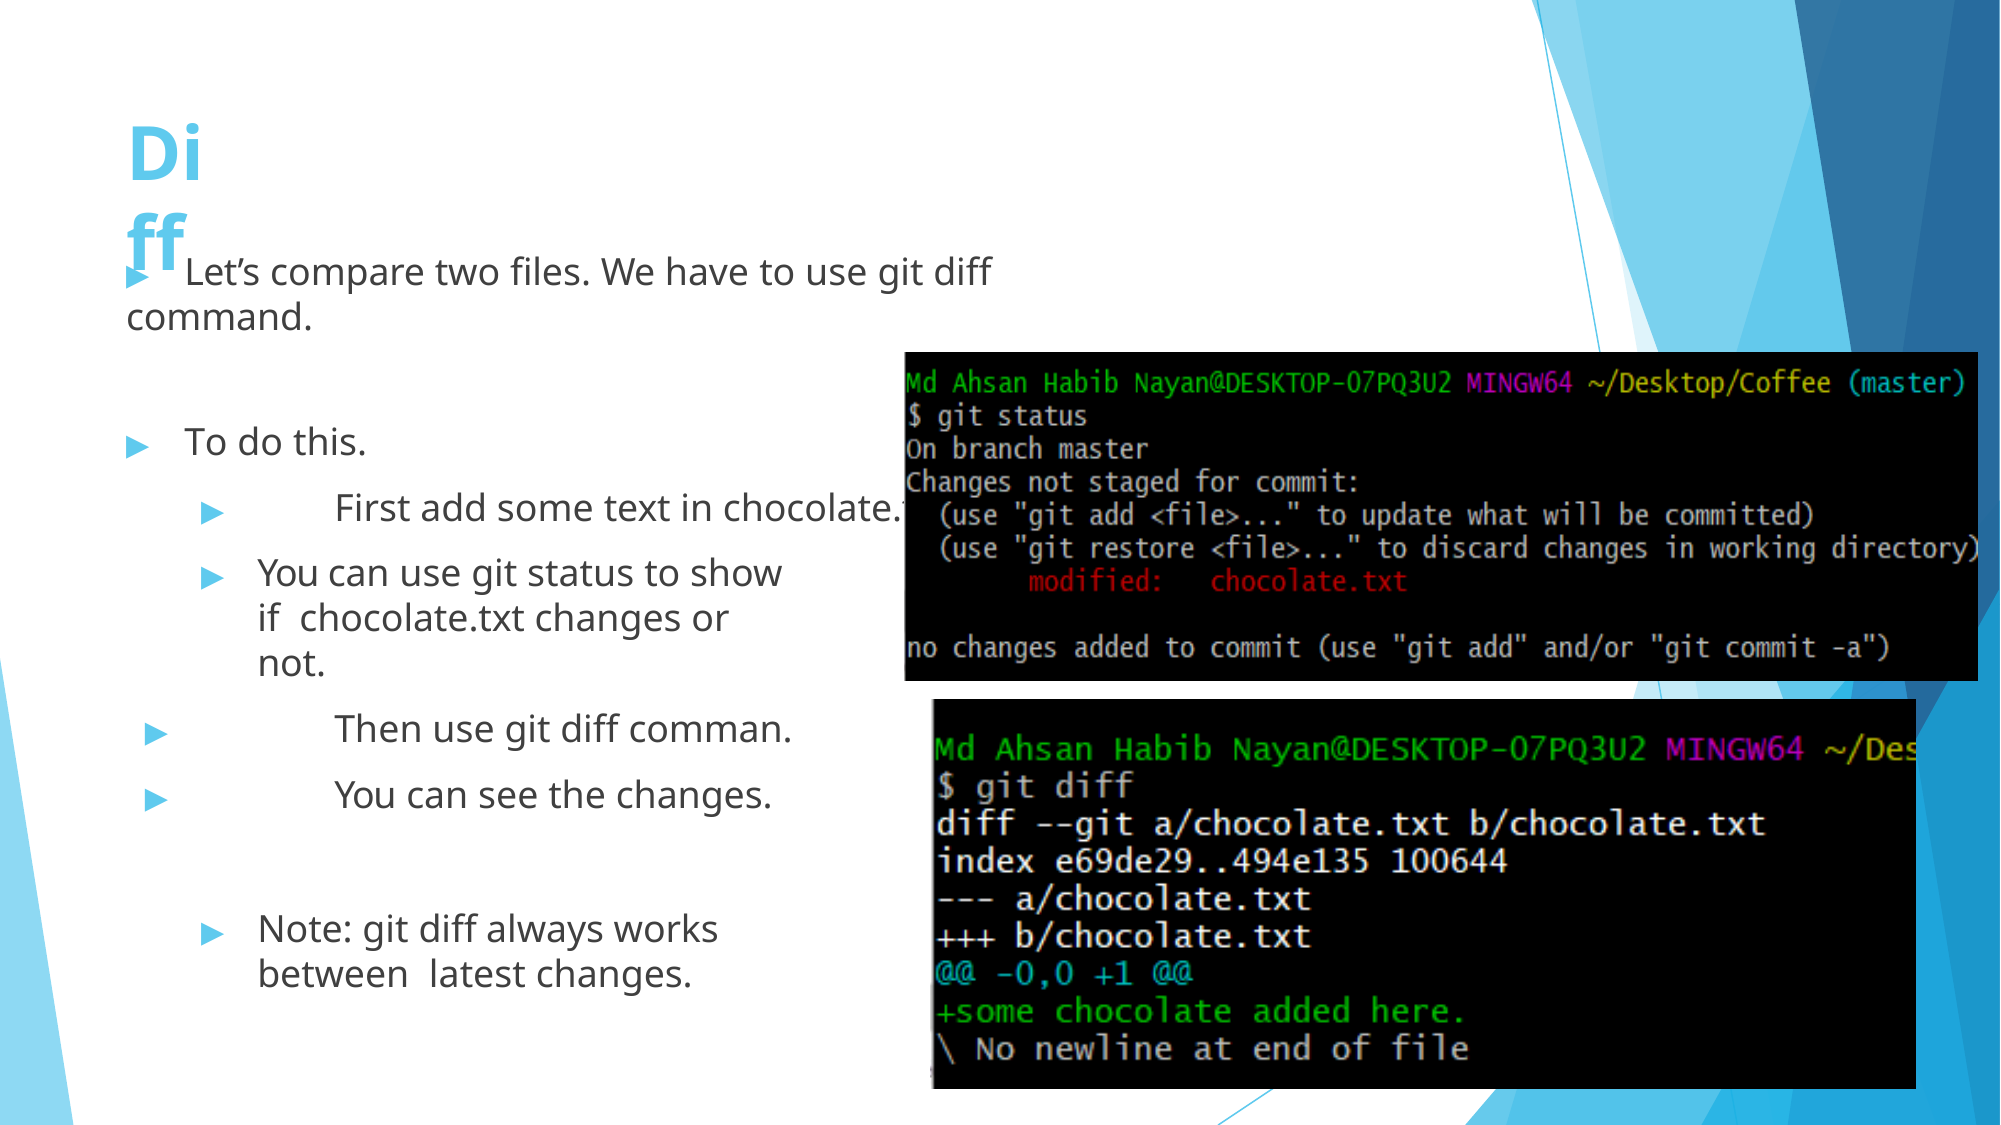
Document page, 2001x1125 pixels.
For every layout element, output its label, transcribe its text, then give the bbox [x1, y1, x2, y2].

text_box ▶ Let’s compare two files. We have to use git diff command. ▶ To do this. ▶ First add some text in chocolate.txt. ▶ You can use git status to show if chocolate.txt changes or not. ▶ Then use git diff comman. ▶ You can see the changes. ▶ Note: git diff always works between latest changes. [124, 245, 1172, 995]
picture [929, 699, 1916, 1089]
title Diff [124, 103, 255, 245]
picture [903, 352, 1978, 682]
